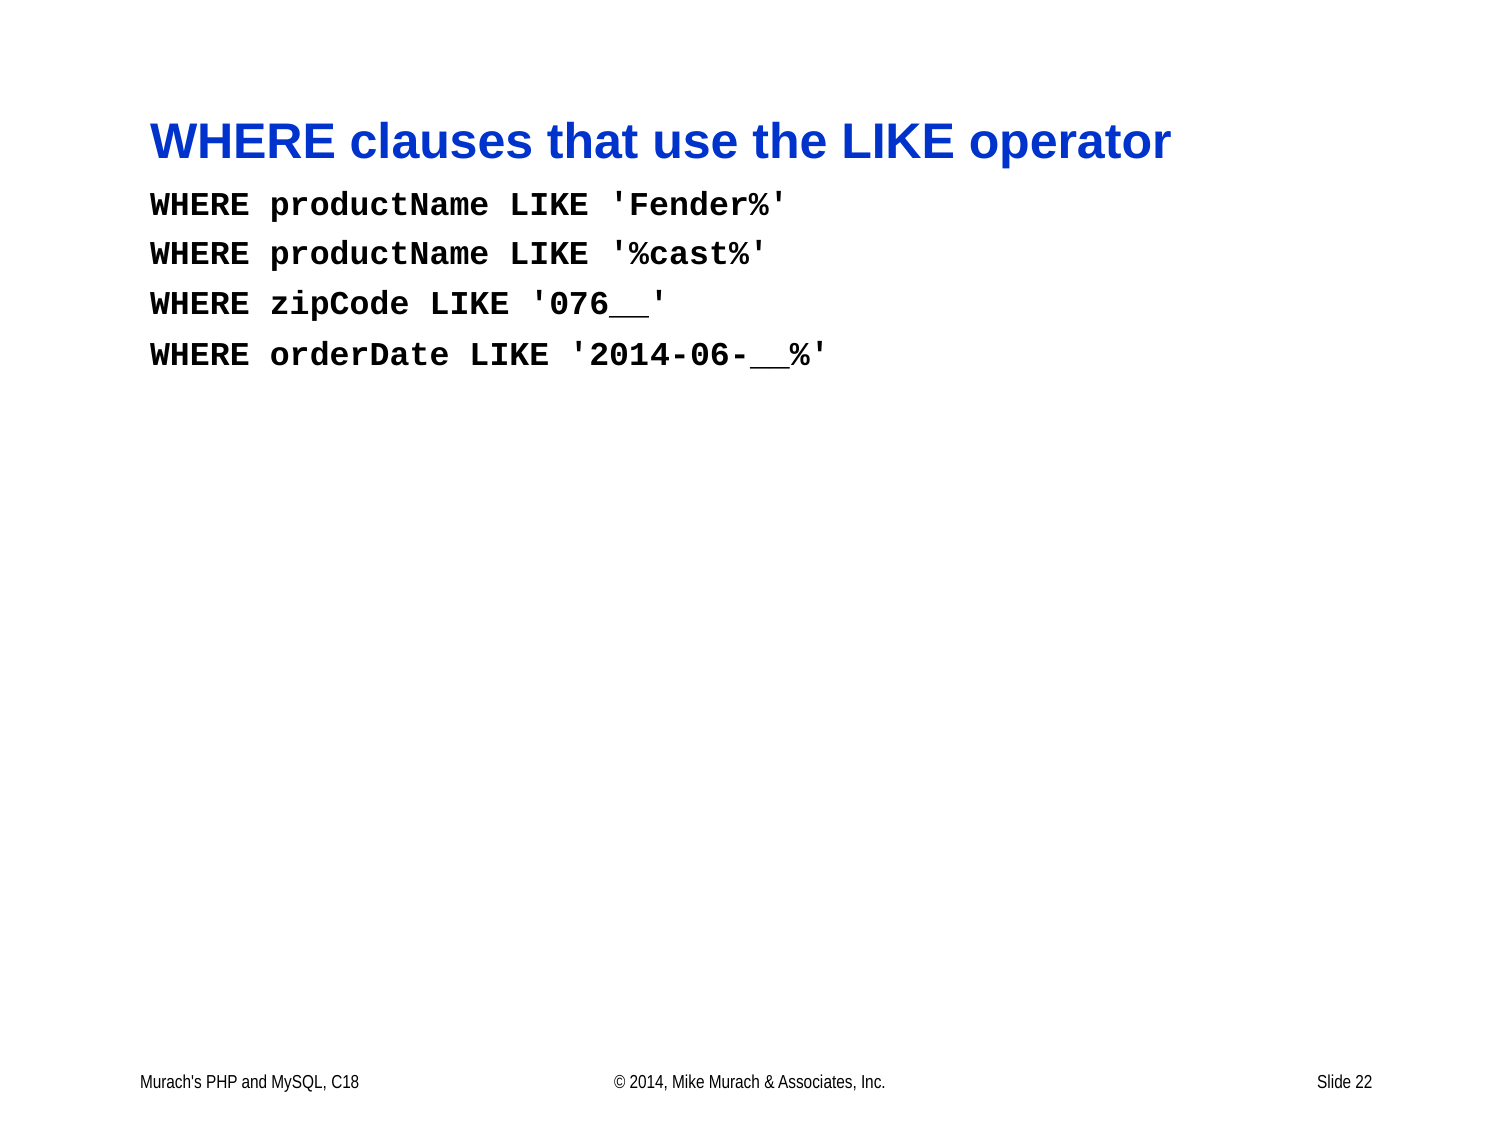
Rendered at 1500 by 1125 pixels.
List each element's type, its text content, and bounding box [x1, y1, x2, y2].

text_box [149, 112, 1285, 183]
slide_number Slide 22 [1074, 1025, 1388, 1100]
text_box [149, 187, 1368, 518]
footer © 2014, Mike Murach & Associates, Inc. [474, 1025, 1025, 1100]
slide_number Murach's PHP and MySQL, C18 [125, 1025, 450, 1100]
